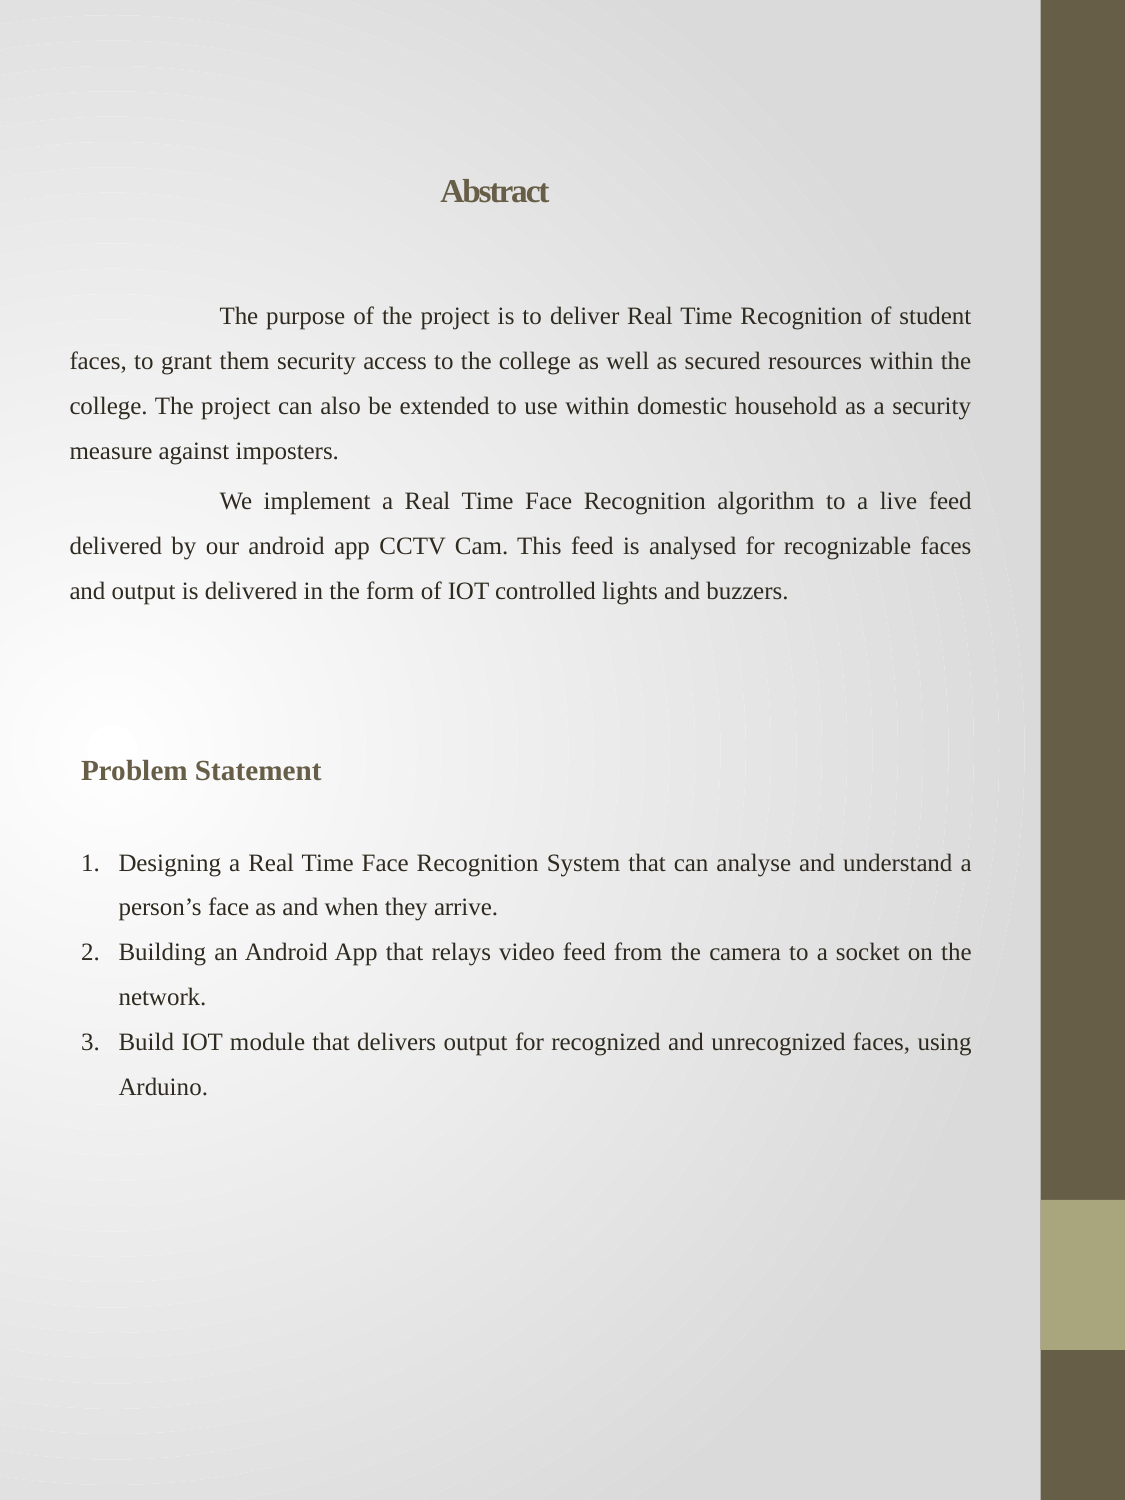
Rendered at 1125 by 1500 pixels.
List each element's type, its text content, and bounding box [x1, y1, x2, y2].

text_box Problem Statement Designing a Real Time Face Recognition System that can analyse and understand a person’s face as and when they arrive. Building an Android App that relays video feed from the camera to a socket on the network. Build IOT module that delivers output for recognized and unrecognized faces, using Arduino. [66, 726, 988, 1176]
subtitle The purpose of the project is to deliver Real Time Recognition of student faces, to grant them security access to the college as well as secured resources within the college. The project can also be extended to use within domestic household as a security measure against imposters. We implement a Real Time Face Recognition algorithm to a live feed delivered by our android app CCTV Cam. This feed is analysed for recognizable faces and output is delivered in the form of IOT controlled lights and buzzers. [54, 277, 988, 680]
title Abstract [30, 41, 959, 217]
